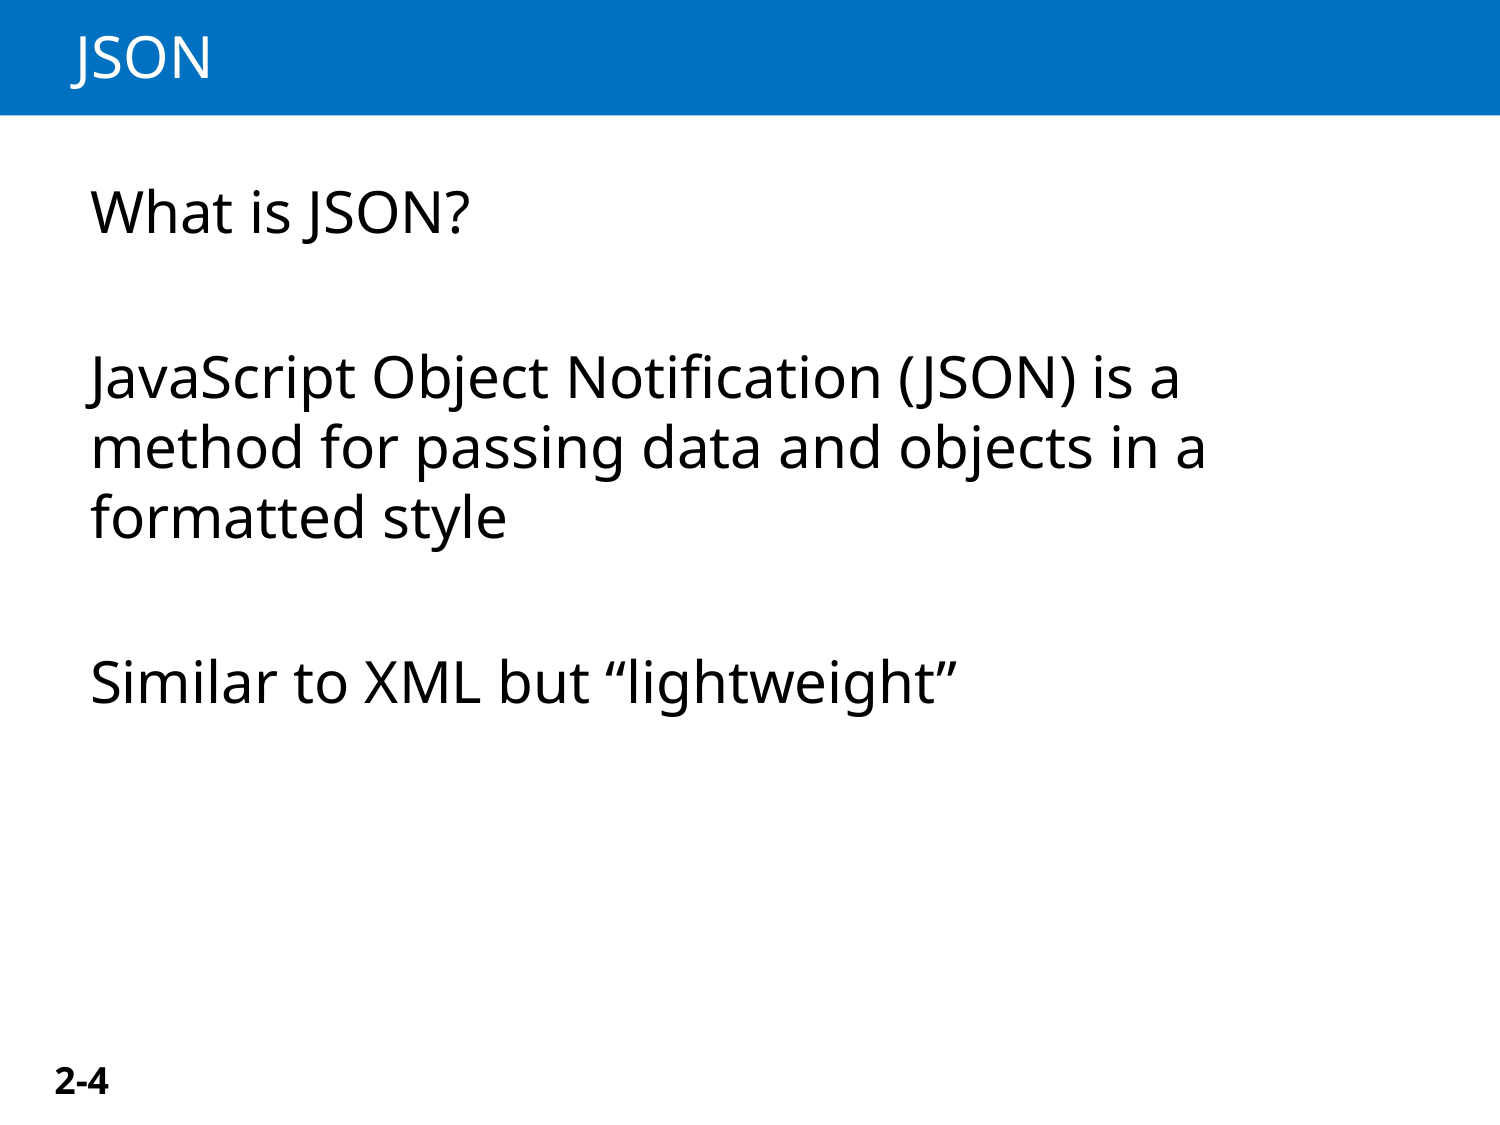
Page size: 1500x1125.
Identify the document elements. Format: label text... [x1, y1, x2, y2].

text_box 2-4 [39, 1049, 125, 1110]
text_box What is JSON? JavaScript Object Notification (JSON) is a method for passing data and objects in a formatted style Similar to XML but “lightweight” [75, 167, 1408, 1012]
title JSON [75, 0, 1351, 122]
